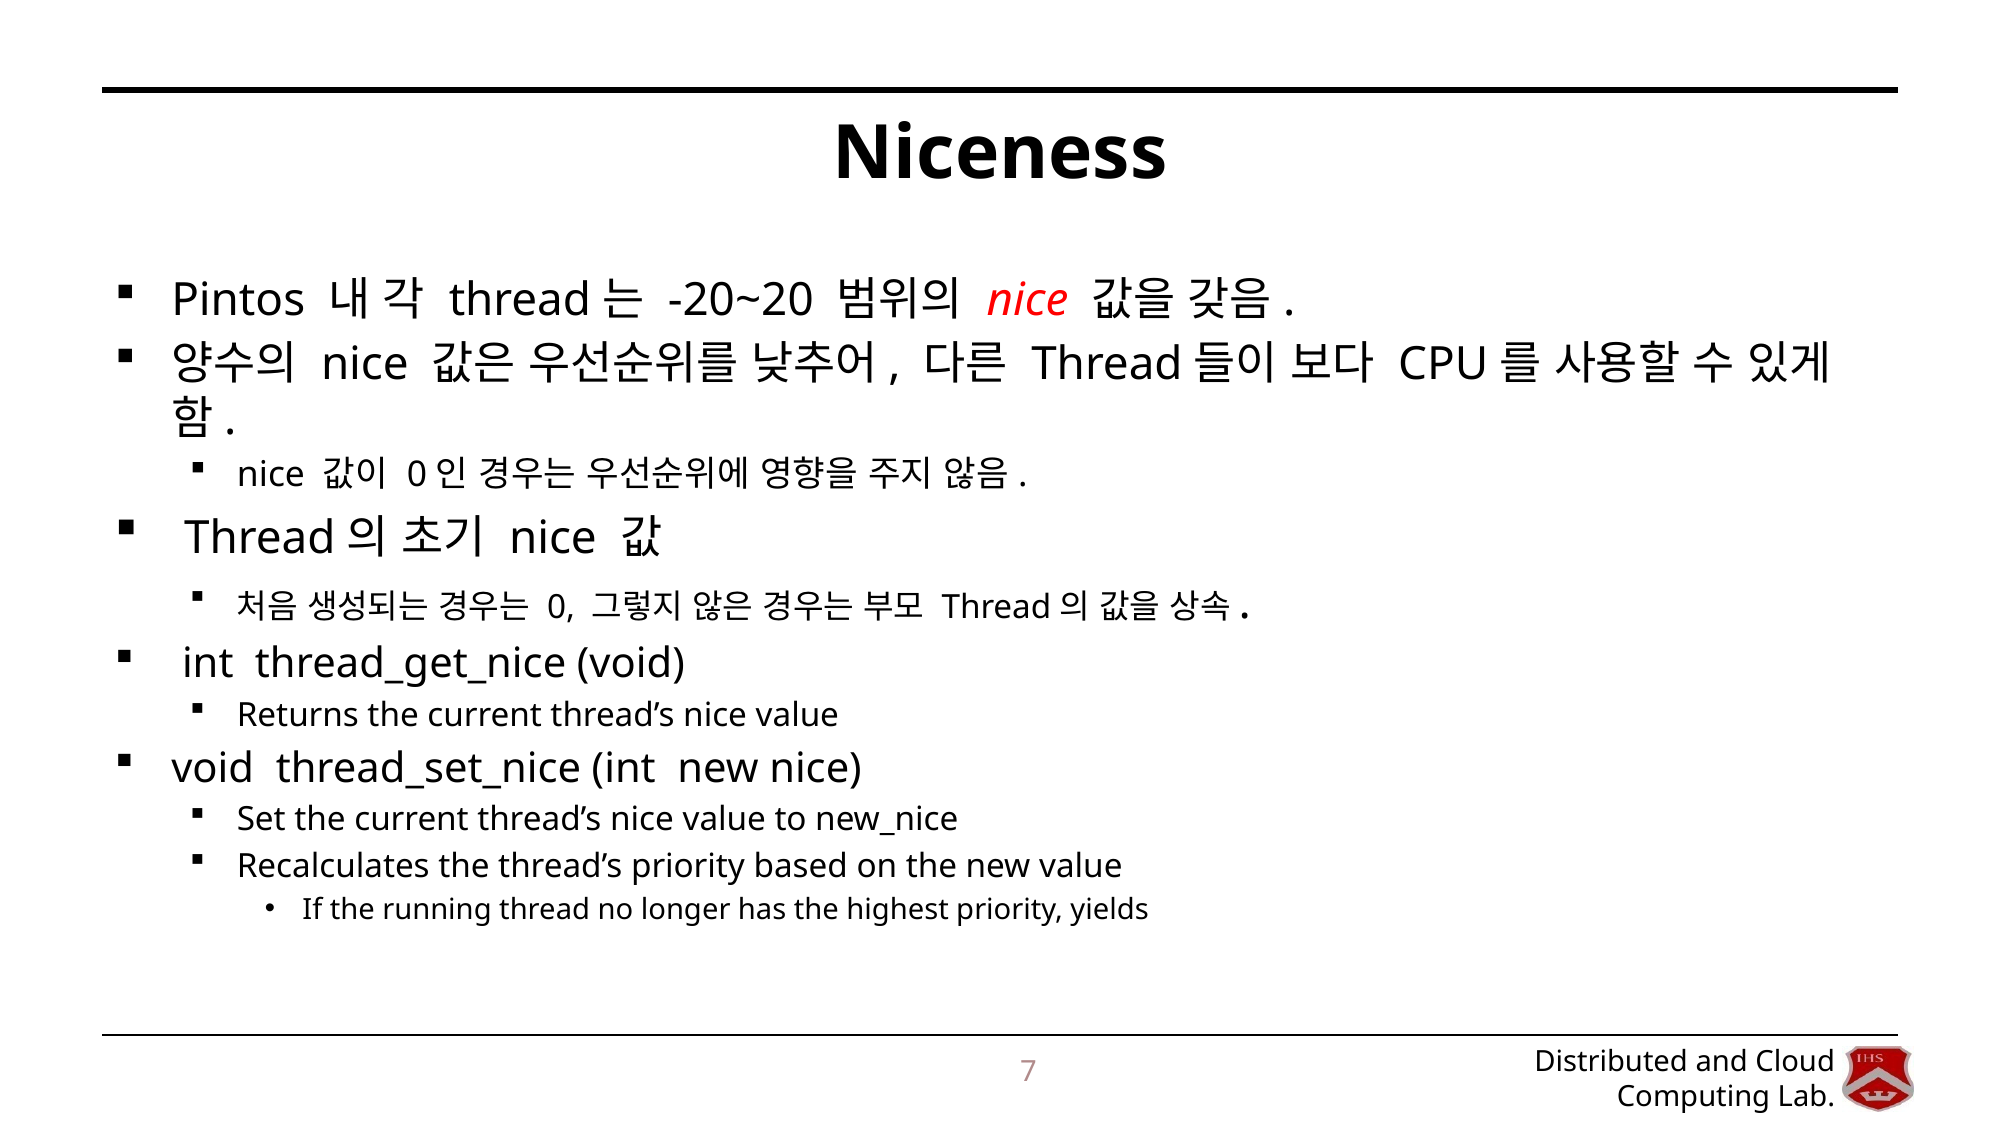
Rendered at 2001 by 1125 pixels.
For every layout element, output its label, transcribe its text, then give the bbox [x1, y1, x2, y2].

slide_number 7 [795, 1042, 1262, 1103]
list Pintos 내 각 thread는 -20~20 범위의 nice 값을 갖음. 양수의 nice 값은 우선순위를 낮추어, 다른 Thread들이 보다 CPU를 사용할 수 있게 함. nice 값이 0인 경우는 우선순위에 영향을 주지 않음. Thread의 초기 nice 값 처음 생성되는 경우는 0, 그렇지 않은 경우는 부모 Thread의 값을 상속. int thread_get_nice (void) Returns the current thread’s nice value void thread_set_nice (int new nice) Set the current thread’s nice value to new_nice Recalculates the thread’s priority based on the new value If the running thread no longer has the highest priority, yields [99, 262, 1900, 1005]
title Niceness [99, 101, 1900, 197]
picture [1842, 1046, 1914, 1112]
